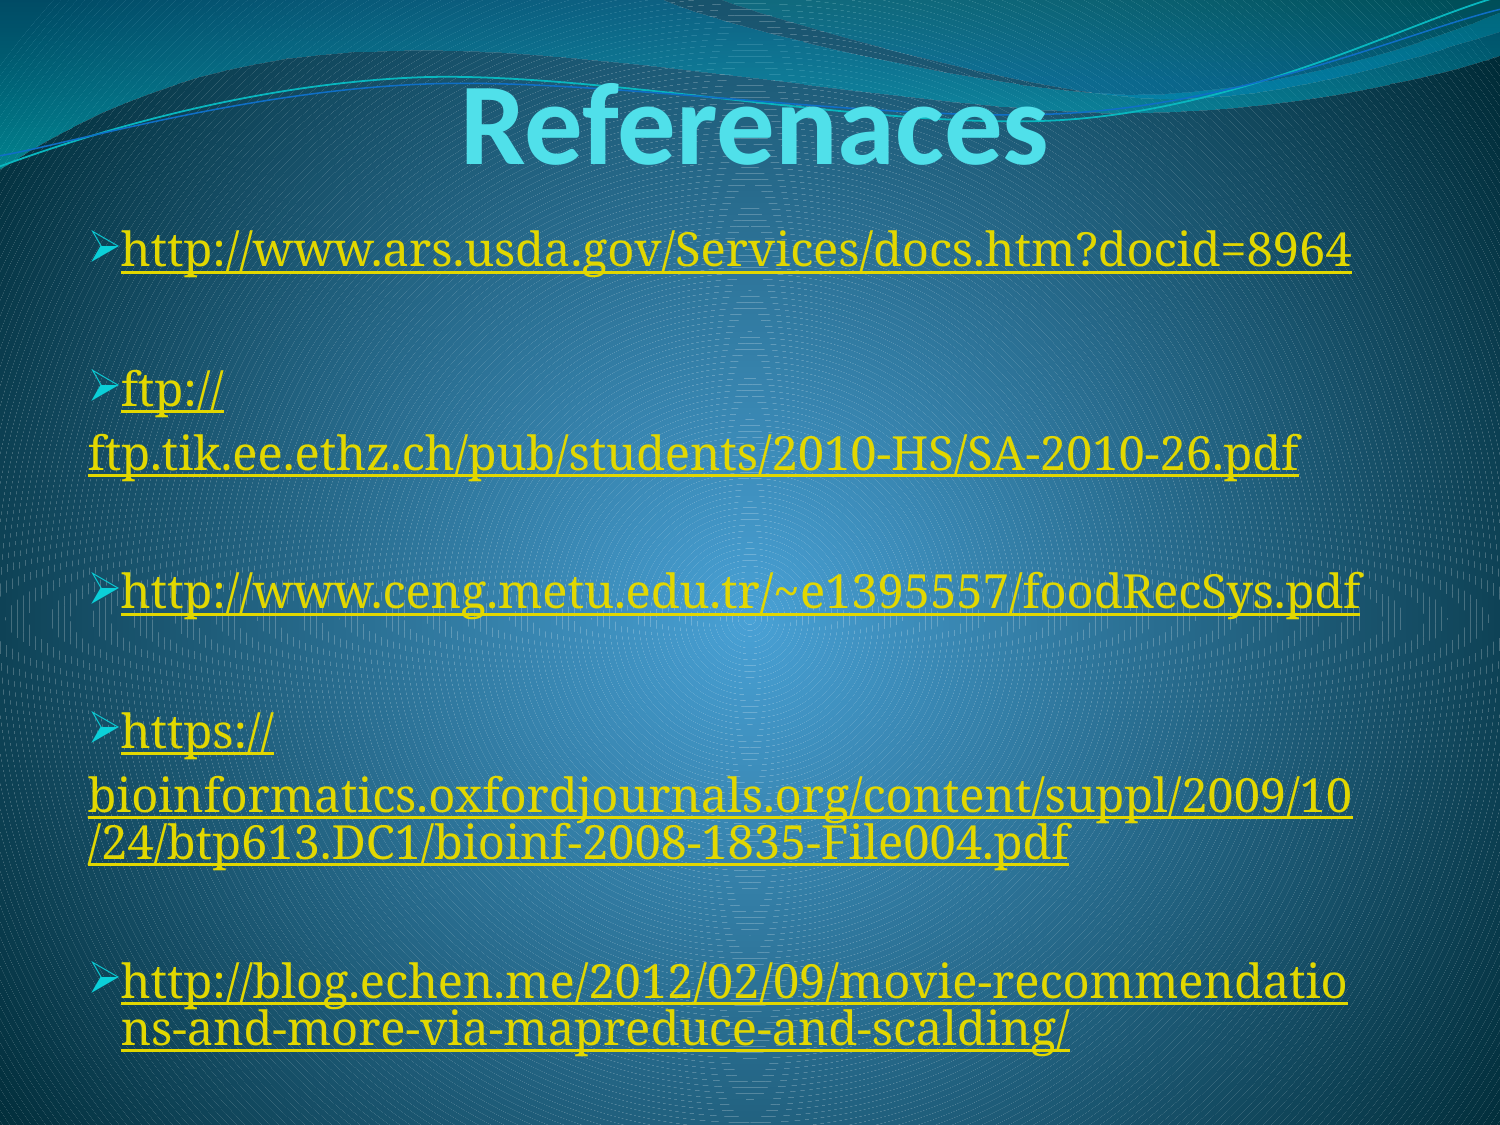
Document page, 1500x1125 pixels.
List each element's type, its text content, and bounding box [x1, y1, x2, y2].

title Referenaces [112, 0, 1401, 188]
subtitle http://www.ars.usda.gov/Services/docs.htm?docid=8964 ftp://ftp.tik.ee.ethz.ch/pub/students/2010-HS/SA-2010-26.pdf http://www.ceng.metu.edu.tr/~e1395557/foodRecSys.pdf https://bioinformatics.oxfordjournals.org/content/suppl/2009/10/24/btp613.DC1/bioinf-2008-1835-File004.pdf http://blog.echen.me/2012/02/09/movie-recommendations-and-more-via-mapreduce-and-scalding/ [87, 212, 1376, 1000]
